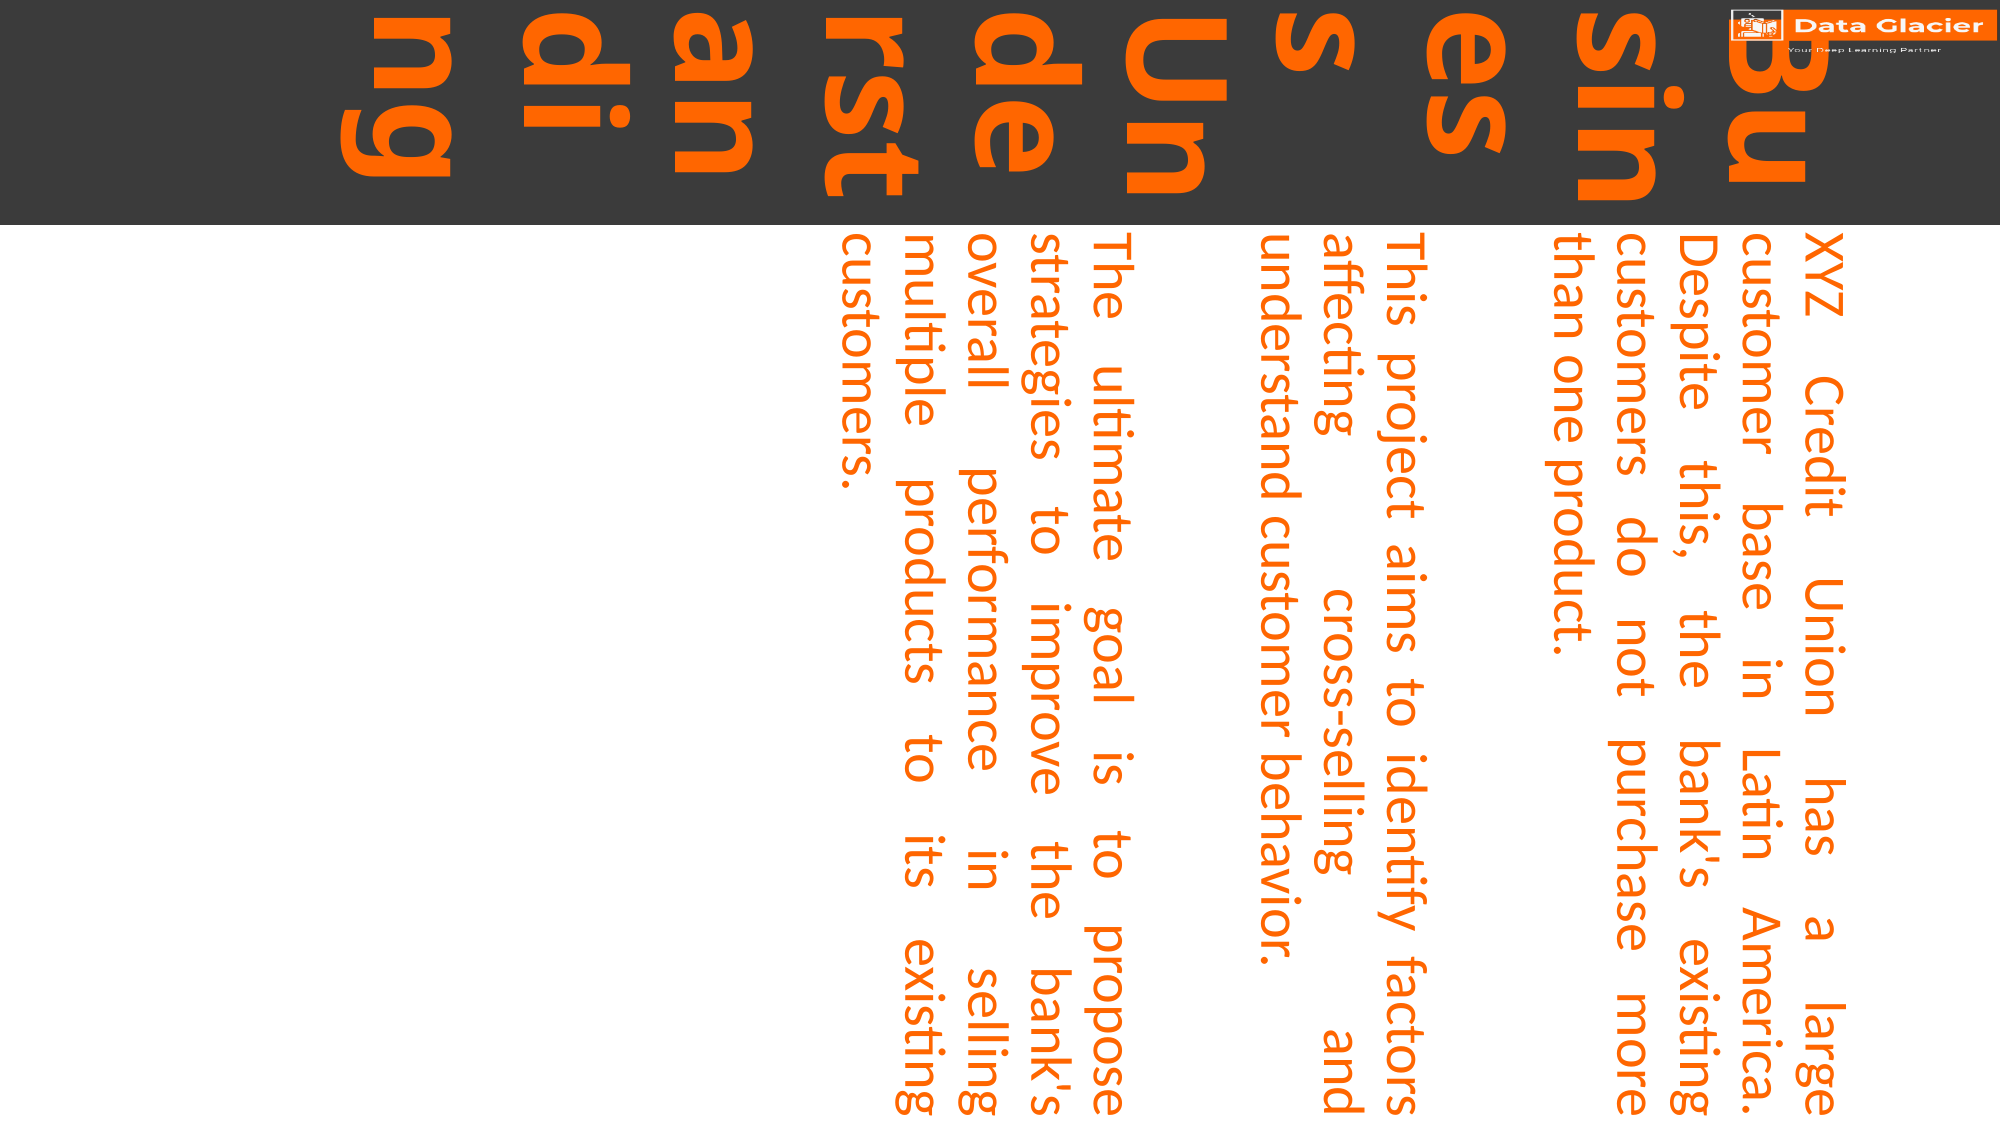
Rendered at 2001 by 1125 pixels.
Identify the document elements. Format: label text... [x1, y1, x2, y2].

title Business Understanding [0, 0, 2000, 225]
subtitle XYZ Credit Union has a large customer base in Latin America. Despite this, the bank's existing customers do not purchase more than one product. This project aims to identify factors affecting cross-selling and understand customer behavior. The ultimate goal is to propose strategies to improve the bank's overall performance in selling multiple products to its existing customers. [46, 224, 1962, 1125]
picture [1728, 0, 2000, 113]
